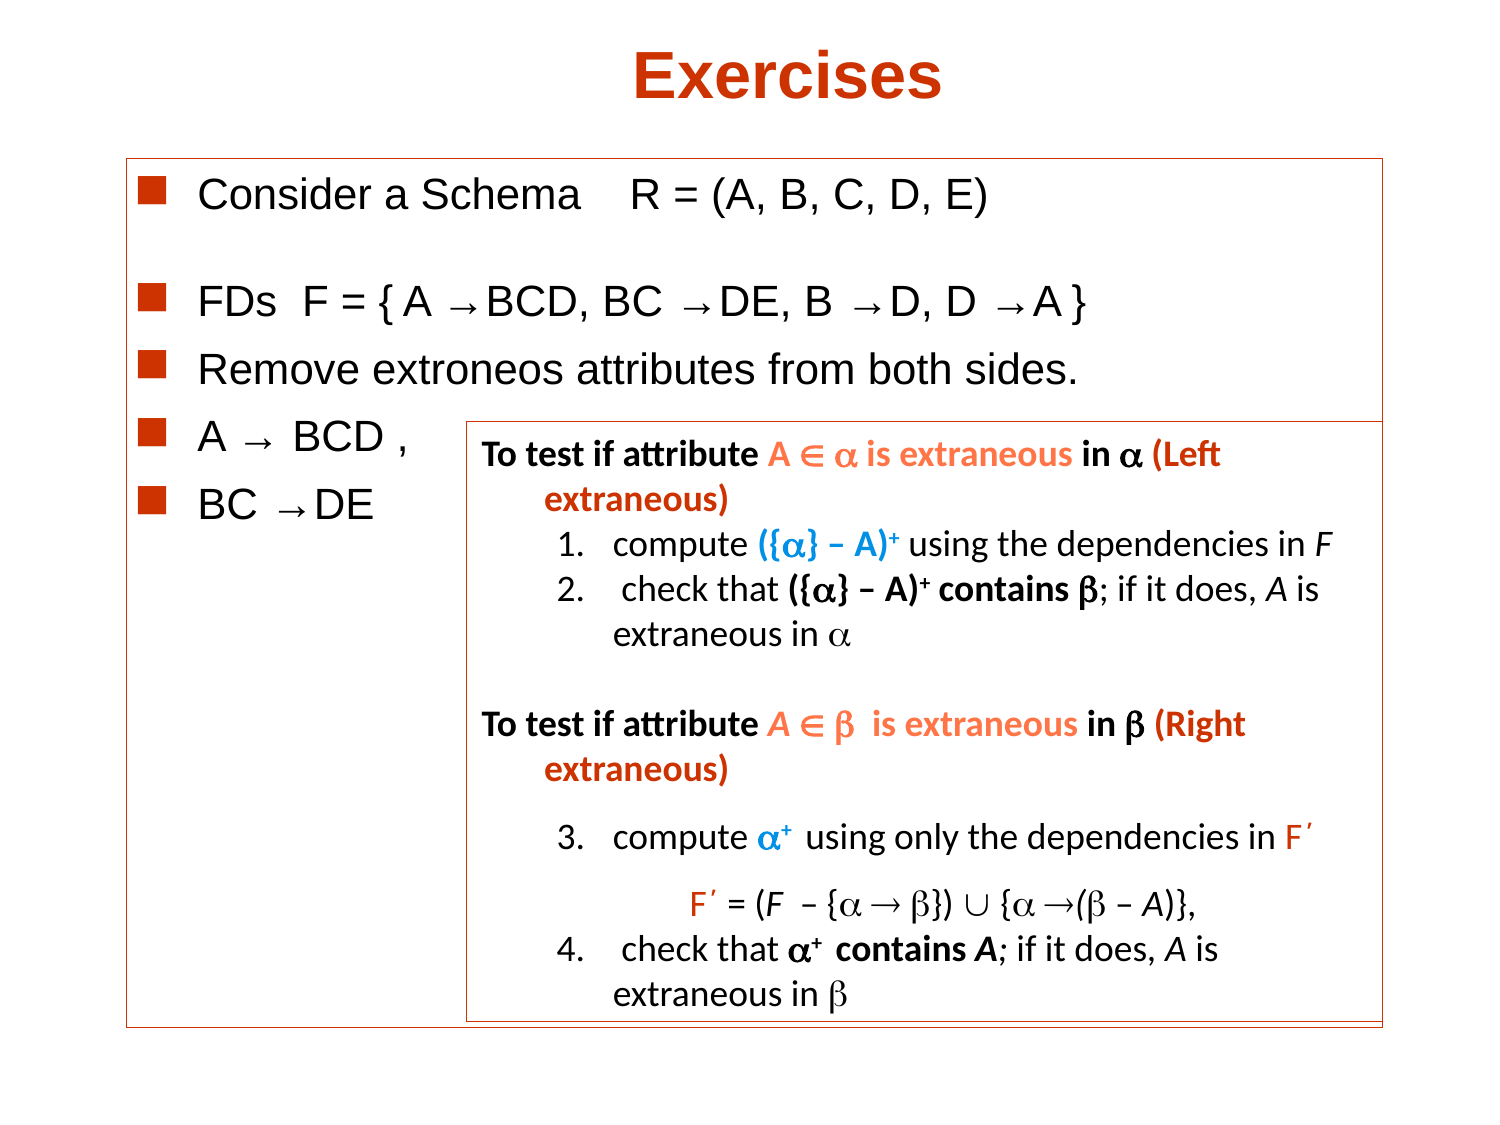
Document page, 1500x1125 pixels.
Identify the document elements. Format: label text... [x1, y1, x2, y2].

list Consider a Schema R = (A, B, C, D, E) FDs F = { A →BCD, BC →DE, B →D, D →A } Remove extroneos attributes from both sides. A → BCD , BC →DE [126, 158, 1383, 1028]
text_box To test if attribute A   is extraneous in  (Left extraneous) compute ({} – A)+ using the dependencies in F check that ({} – A)+ contains ; if it does, A is extraneous in  To test if attribute A   is extraneous in  (Right extraneous) compute + using only the dependencies in F΄ F΄ = (F – {  })  { ( – A)}, check that + contains A; if it does, A is extraneous in  [466, 421, 1383, 1022]
title Exercises [126, 19, 1451, 120]
